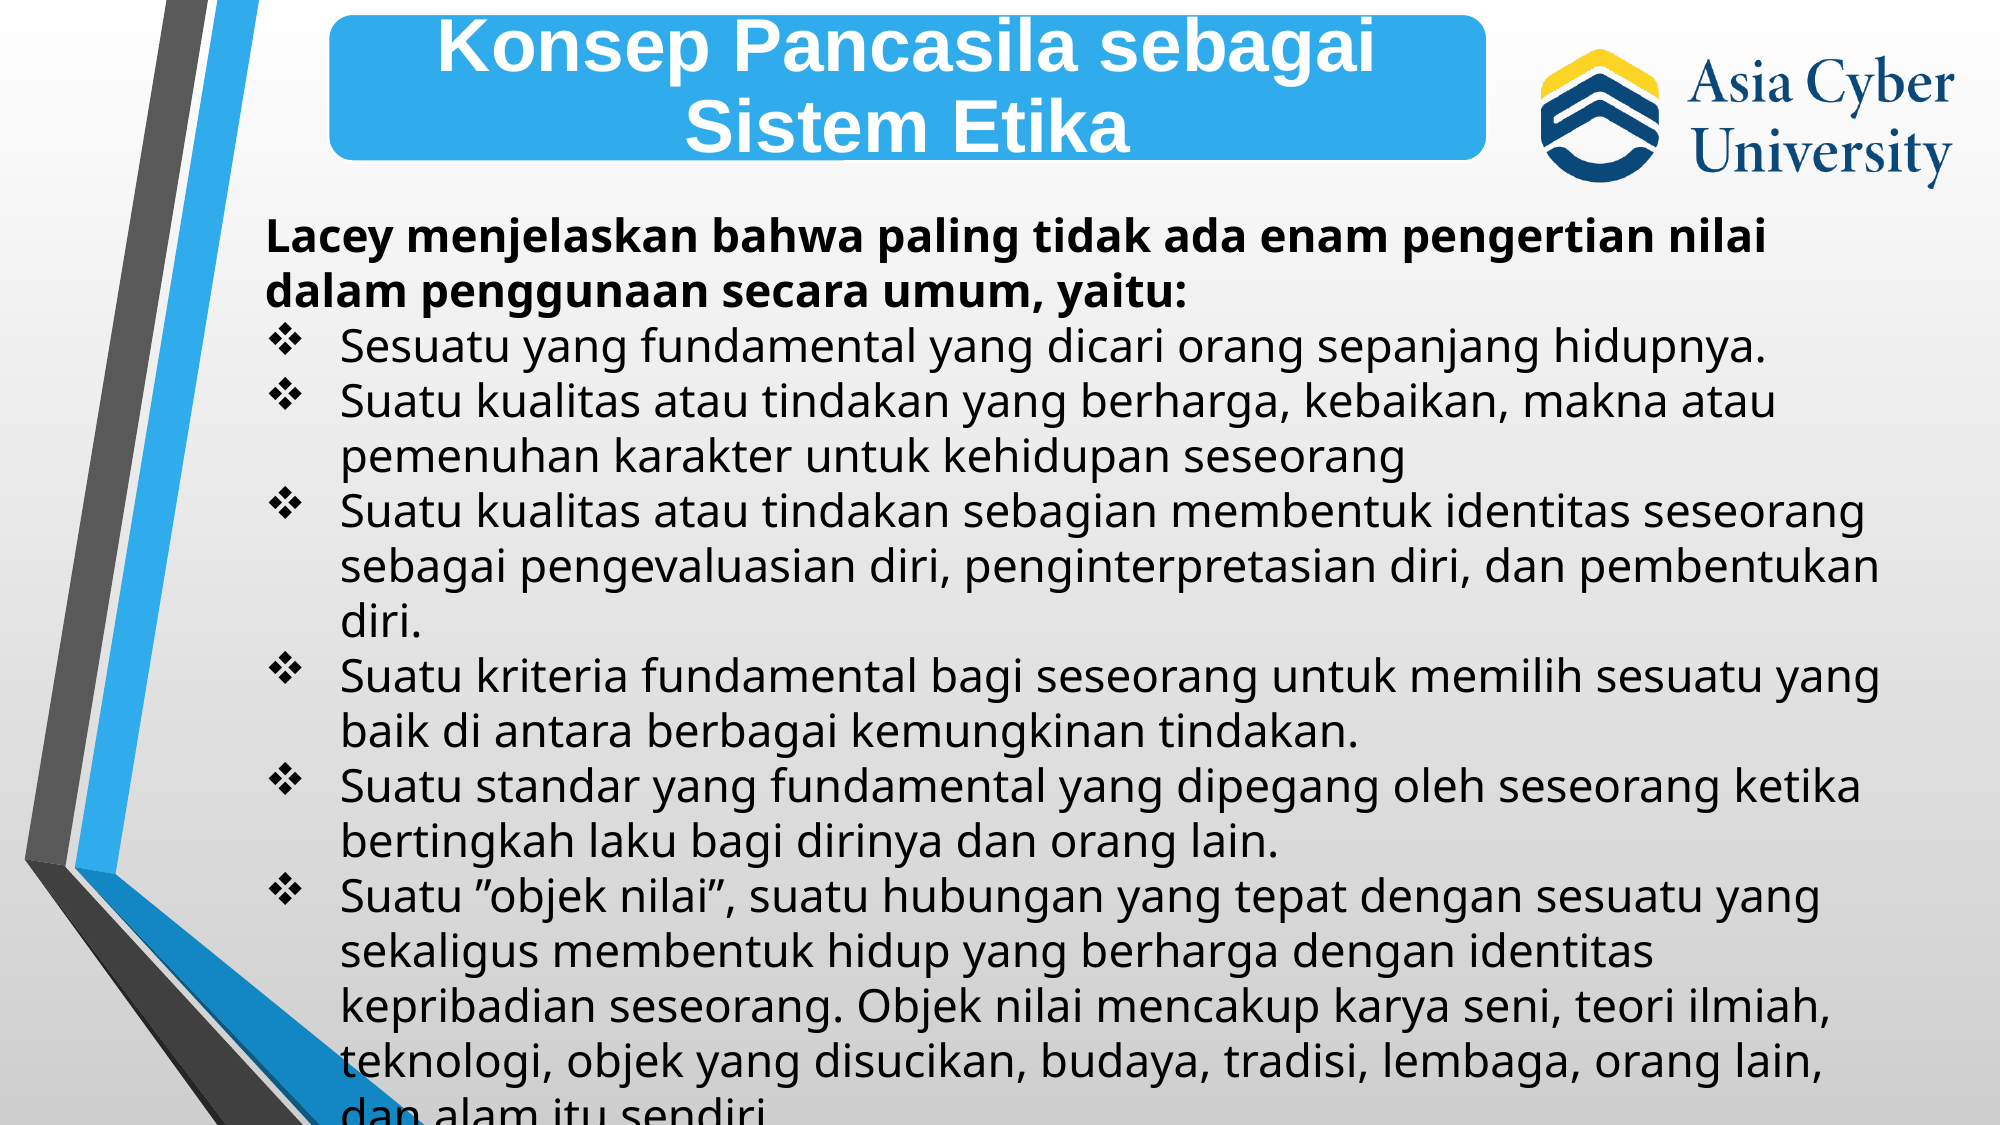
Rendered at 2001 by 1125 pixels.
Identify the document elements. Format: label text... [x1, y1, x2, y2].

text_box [327, 0, 1488, 176]
picture [1541, 49, 1955, 189]
text_box Lacey menjelaskan bahwa paling tidak ada enam pengertian nilai dalam penggunaan secara umum, yaitu: Sesuatu yang fundamental yang dicari orang sepanjang hidupnya. Suatu kualitas atau tindakan yang berharga, kebaikan, makna atau pemenuhan karakter untuk kehidupan seseorang Suatu kualitas atau tindakan sebagian membentuk identitas seseorang sebagai pengevaluasian diri, penginterpretasian diri, dan pembentukan diri. Suatu kriteria fundamental bagi seseorang untuk memilih sesuatu yang baik di antara berbagai kemungkinan tindakan. Suatu standar yang fundamental yang dipegang oleh seseorang ketika bertingkah laku bagi dirinya dan orang lain. Suatu ”objek nilai”, suatu hubungan yang tepat dengan sesuatu yang sekaligus membentuk hidup yang berharga dengan identitas kepribadian seseorang. Objek nilai mencakup karya seni, teori ilmiah, teknologi, objek yang disucikan, budaya, tradisi, lembaga, orang lain, dan alam itu sendiri. [249, 199, 1920, 1125]
